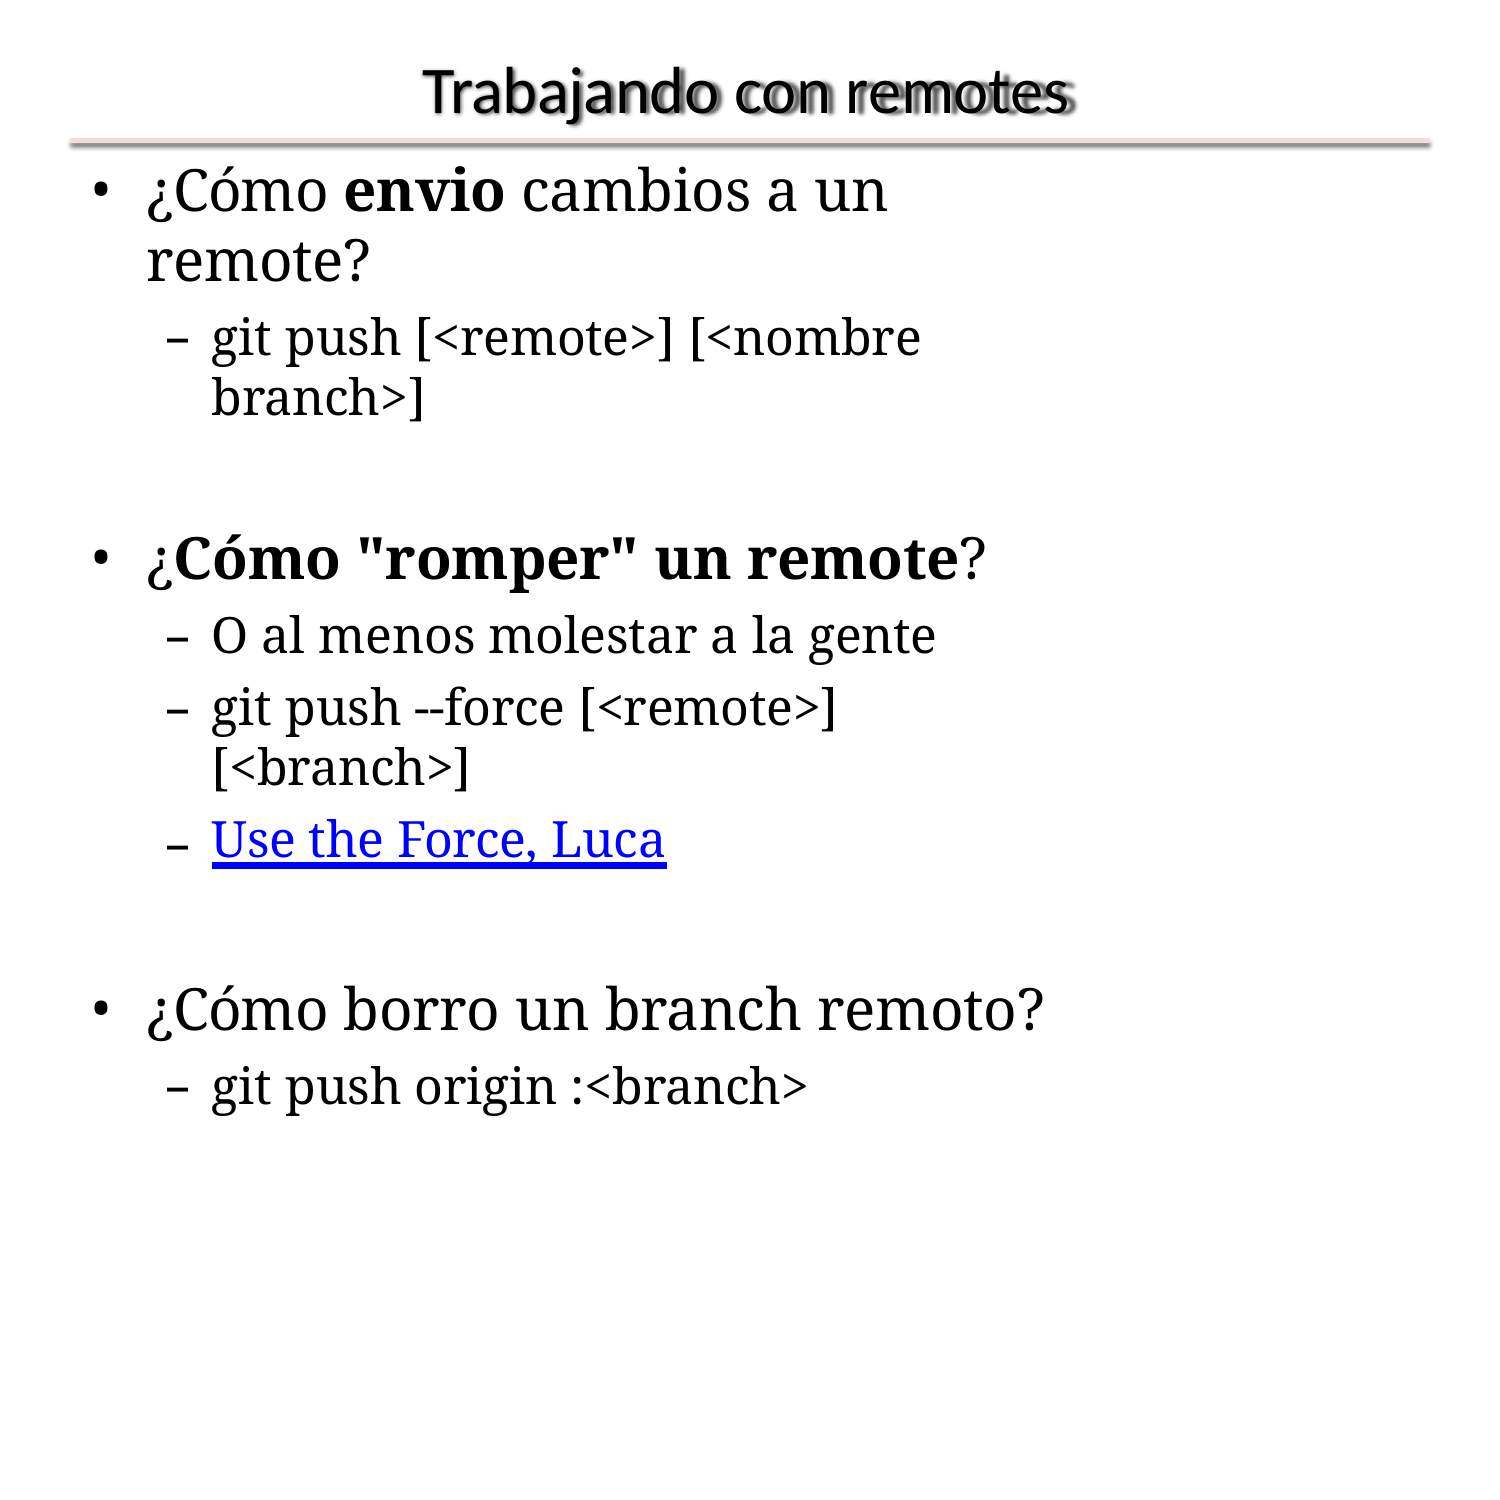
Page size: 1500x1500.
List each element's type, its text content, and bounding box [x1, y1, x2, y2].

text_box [63, 24, 1437, 178]
text_box ¿Cómo envio cambios a un remote? git push [<remote>] [<nombre branch>] ¿Cómo "romper" un remote? O al menos molestar a la gente git push --force [<remote>] [<branch>] Use the Force, Luca ¿Cómo borro un branch remoto? git push origin :<branch> [87, 187, 1078, 1115]
